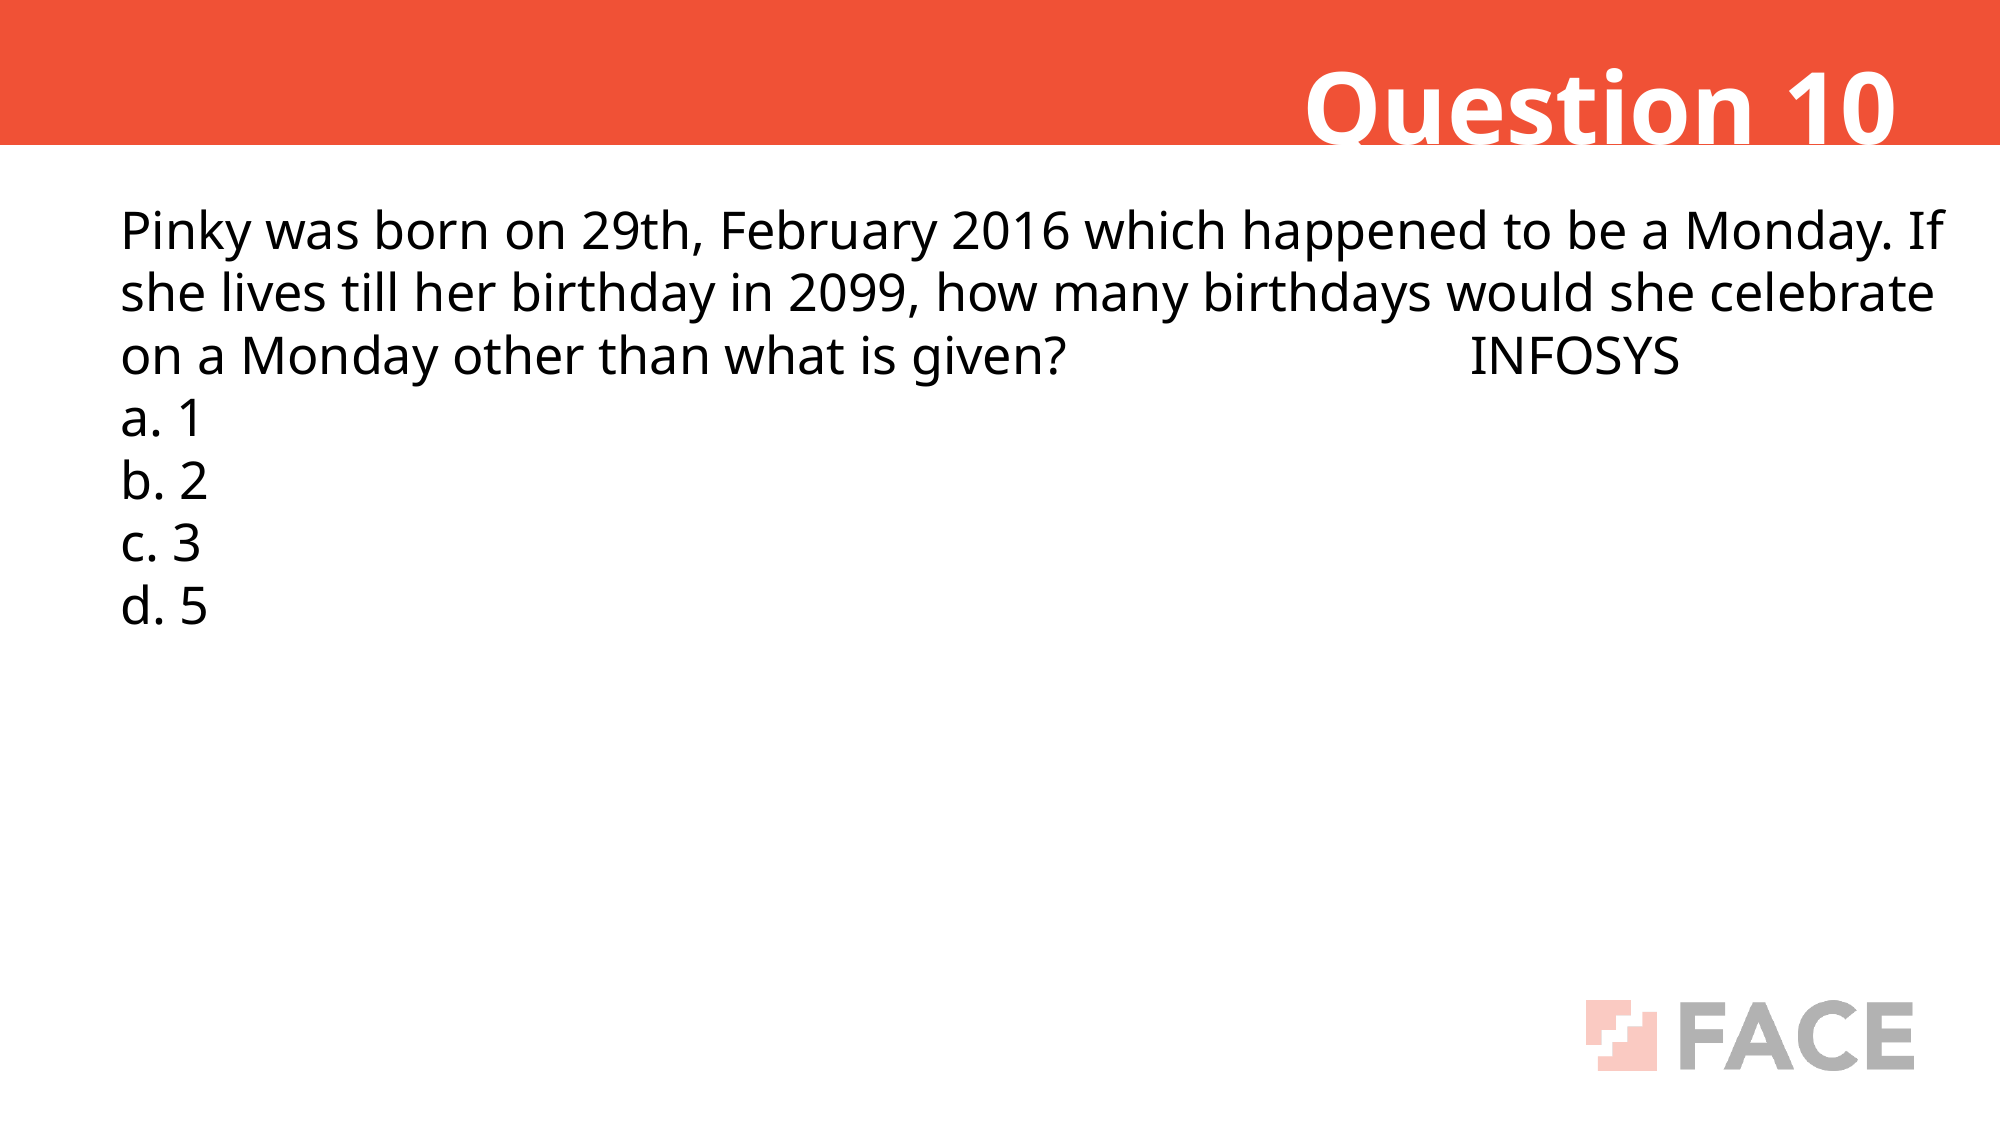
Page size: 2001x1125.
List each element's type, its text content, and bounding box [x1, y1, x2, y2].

text_box Question 10 [638, 37, 1914, 173]
text_box Pinky was born on 29th, February 2016 which happened to be a Monday. If she lives till her birthday in 2099, how many birthdays would she celebrate on a Monday other than what is given? INFOSYS a. 1 b. 2 c. 3 d. 5 [105, 189, 1963, 642]
text_box [0, 0, 2000, 147]
picture [1586, 1000, 1914, 1072]
